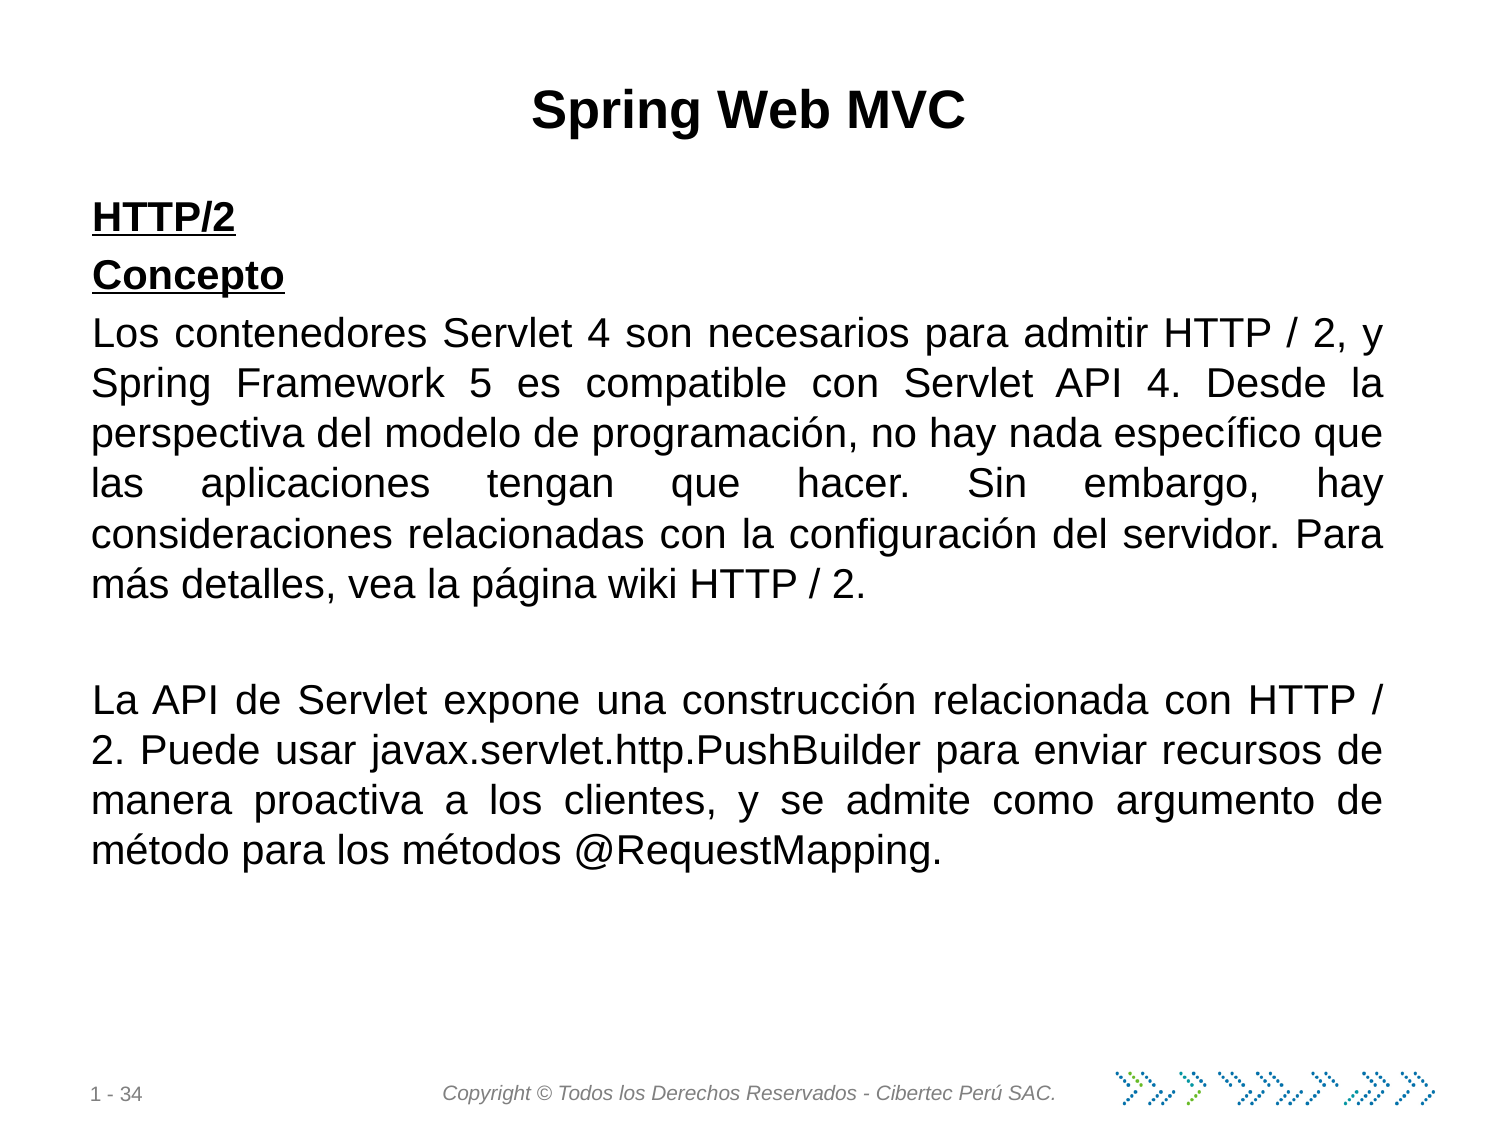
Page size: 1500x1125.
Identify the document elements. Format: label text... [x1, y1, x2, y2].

picture [1107, 1071, 1445, 1108]
list HTTP/2 Concepto Los contenedores Servlet 4 son necesarios para admitir HTTP / 2, y Spring Framework 5 es compatible con Servlet API 4. Desde la perspectiva del modelo de programación, no hay nada específico que las aplicaciones tengan que hacer. Sin embargo, hay consideraciones relacionadas con la configuración del servidor. Para más detalles, vea la página wiki HTTP / 2. La API de Servlet expone una construcción relacionada con HTTP / 2. Puede usar javax.servlet.http.PushBuilder para enviar recursos de manera proactiva a los clientes, y se admite como argumento de método para los métodos @RequestMapping. [87, 187, 1387, 889]
title Spring Web MVC [99, 72, 1399, 175]
